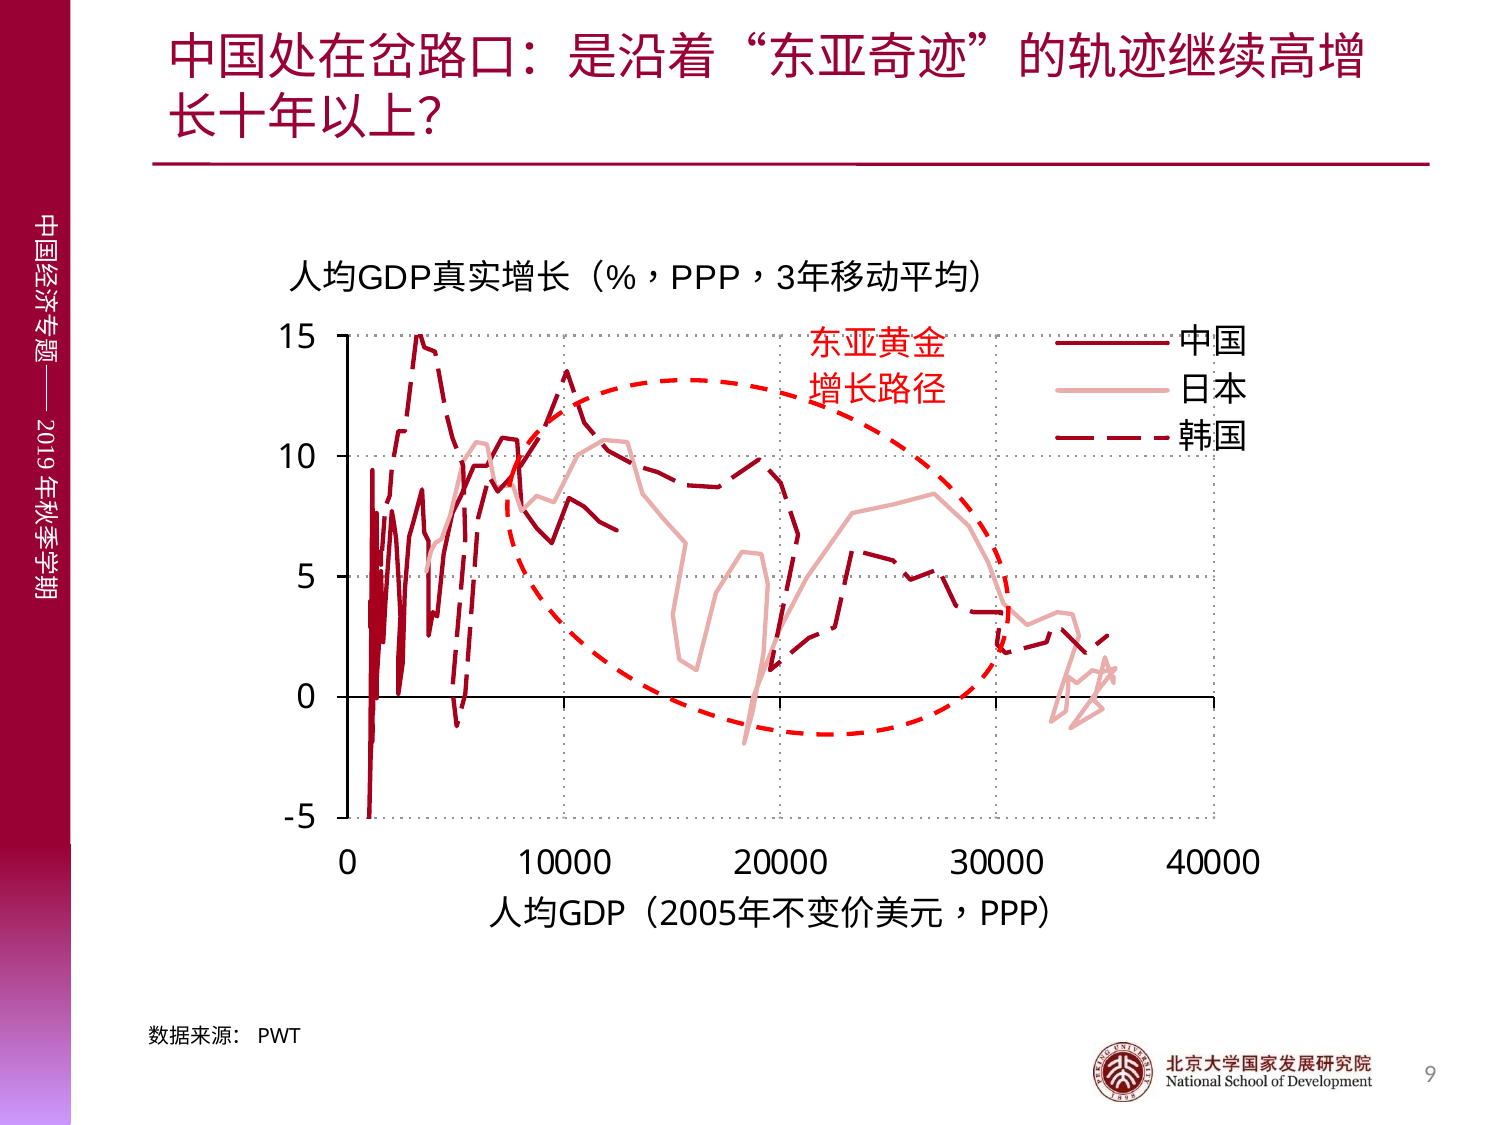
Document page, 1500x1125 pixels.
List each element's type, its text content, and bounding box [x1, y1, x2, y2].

title 中国处在岔路口：是沿着“东亚奇迹”的轨迹继续高增长十年以上？ [152, 0, 1426, 153]
picture [1093, 1042, 1101, 1102]
text_box 数据来源：PWT [148, 1023, 727, 1049]
slide_number 9 [1101, 1042, 1452, 1103]
picture [270, 237, 1307, 946]
